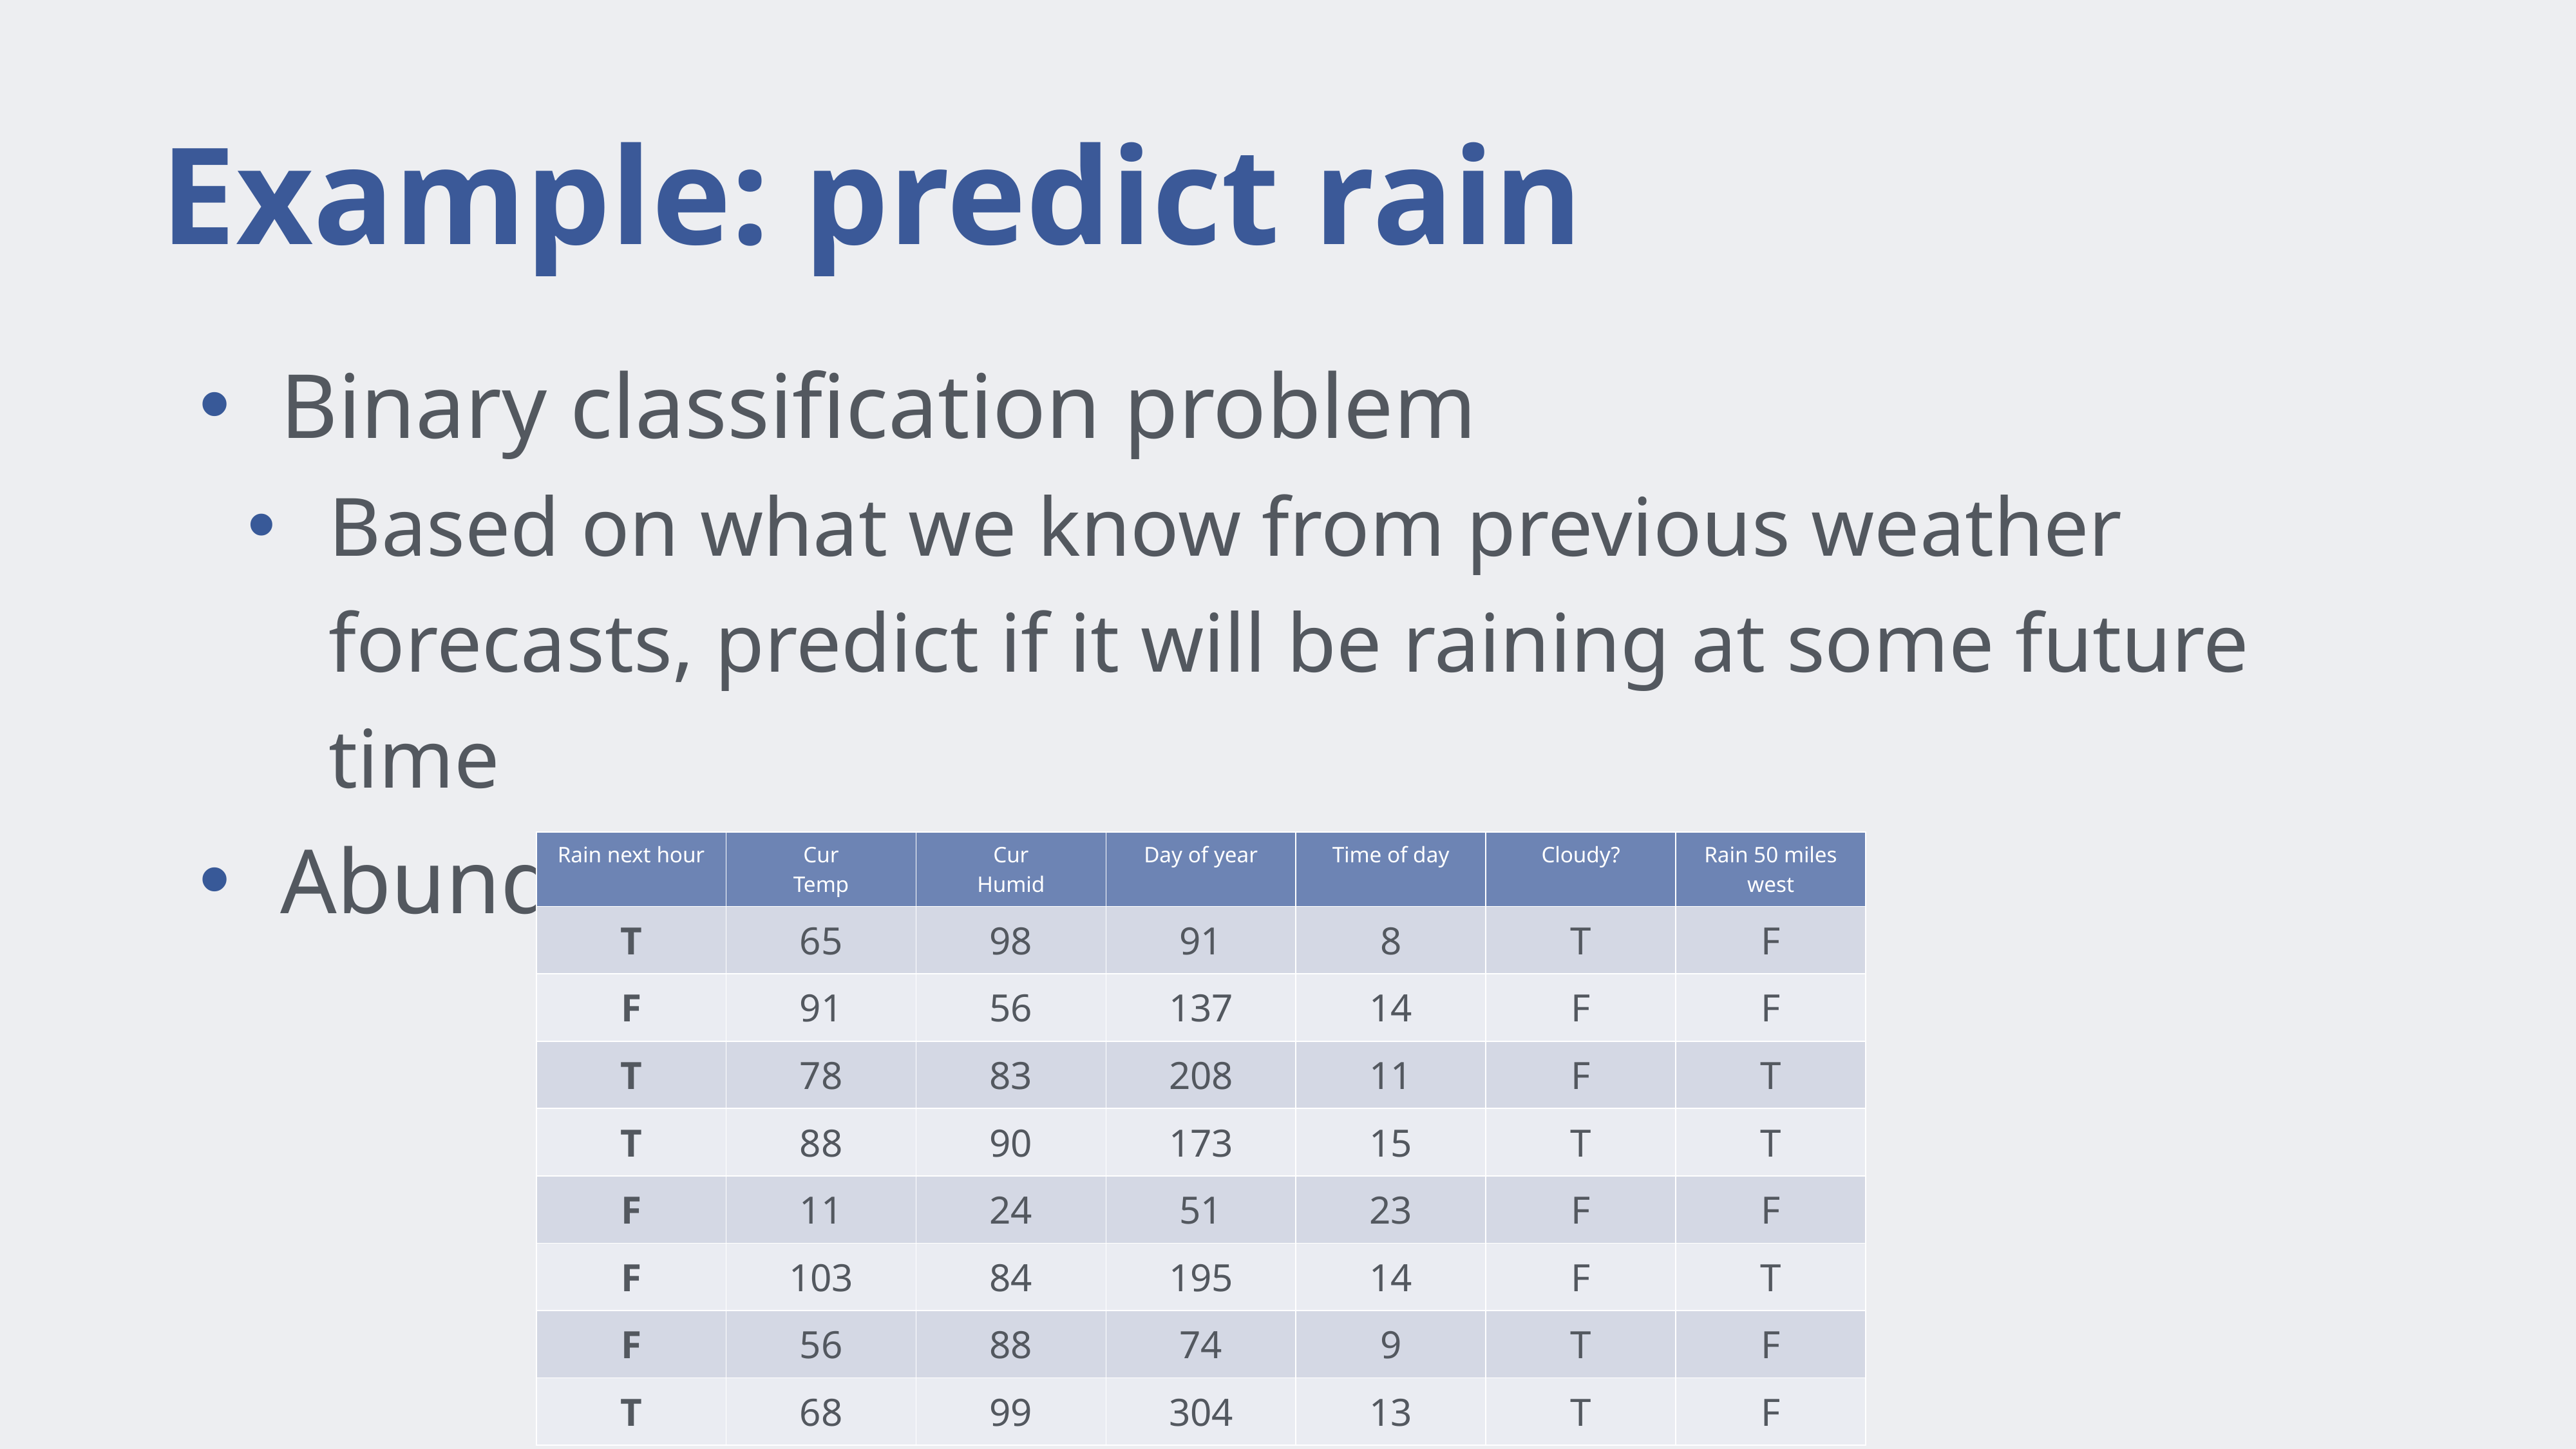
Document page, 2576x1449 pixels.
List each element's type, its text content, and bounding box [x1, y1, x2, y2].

table_header Cloudy? [1486, 833, 1675, 906]
table_cell 99 [916, 1378, 1106, 1444]
table_cell T [1676, 1109, 1865, 1175]
table_cell T [537, 907, 726, 973]
table_cell T [537, 1109, 726, 1175]
table_cell 14 [1296, 1244, 1485, 1310]
table_cell F [1486, 1177, 1675, 1243]
title Example: predict rain [160, 109, 2415, 305]
table_cell 65 [726, 907, 916, 973]
table_cell 11 [726, 1177, 916, 1243]
table_cell F [1676, 974, 1865, 1041]
table_cell 9 [1296, 1311, 1485, 1378]
table_cell 24 [916, 1177, 1106, 1243]
table_cell 8 [1296, 907, 1485, 973]
table_cell F [537, 1311, 726, 1378]
table_cell 14 [1296, 974, 1485, 1041]
table_cell 15 [1296, 1109, 1485, 1175]
table_cell 90 [916, 1109, 1106, 1175]
table_cell F [537, 974, 726, 1041]
table_cell T [1486, 1311, 1675, 1378]
table_cell 74 [1106, 1311, 1295, 1378]
table_cell 98 [916, 907, 1106, 973]
table_cell F [1486, 1244, 1675, 1310]
table_cell 56 [916, 974, 1106, 1041]
table_cell 137 [1106, 974, 1295, 1041]
table_cell F [1486, 1042, 1675, 1108]
table_header Day of year [1106, 833, 1295, 906]
table_header Cur Humid [916, 833, 1106, 906]
table_cell F [1486, 974, 1675, 1041]
table_cell 88 [726, 1109, 916, 1175]
table_cell 91 [726, 974, 916, 1041]
table_cell 173 [1106, 1109, 1295, 1175]
table_cell F [537, 1244, 726, 1310]
table_cell 84 [916, 1244, 1106, 1310]
table_cell 208 [1106, 1042, 1295, 1108]
table_cell 195 [1106, 1244, 1295, 1310]
table_cell T [537, 1378, 726, 1444]
list Binary classification problem Based on what we know from previous weather forecasts, predict if it will be raining at some future time Abundant historical data: [160, 328, 2415, 1335]
table_cell T [1486, 907, 1675, 973]
table_cell 78 [726, 1042, 916, 1108]
table_cell F [537, 1177, 726, 1243]
table_cell 68 [726, 1378, 916, 1444]
table_cell 13 [1296, 1378, 1485, 1444]
table_cell 88 [916, 1311, 1106, 1378]
table_cell F [1676, 1378, 1865, 1444]
table_header Cur Temp [726, 833, 916, 906]
table_cell 83 [916, 1042, 1106, 1108]
table_cell T [537, 1042, 726, 1108]
table_cell F [1676, 1177, 1865, 1243]
table_cell 11 [1296, 1042, 1485, 1108]
table_cell F [1676, 907, 1865, 973]
table_cell 51 [1106, 1177, 1295, 1243]
table_cell F [1676, 1311, 1865, 1378]
table_header Time of day [1296, 833, 1485, 906]
table_cell T [1676, 1042, 1865, 1108]
table_cell 91 [1106, 907, 1295, 973]
table_cell 304 [1106, 1378, 1295, 1444]
table_header Rain next hour [537, 833, 726, 906]
table_cell T [1486, 1109, 1675, 1175]
table_cell T [1486, 1378, 1675, 1444]
table_cell T [1676, 1244, 1865, 1310]
table_cell 23 [1296, 1177, 1485, 1243]
table_cell 56 [726, 1311, 916, 1378]
table_cell 103 [726, 1244, 916, 1310]
table_header Rain 50 miles west [1676, 833, 1865, 906]
